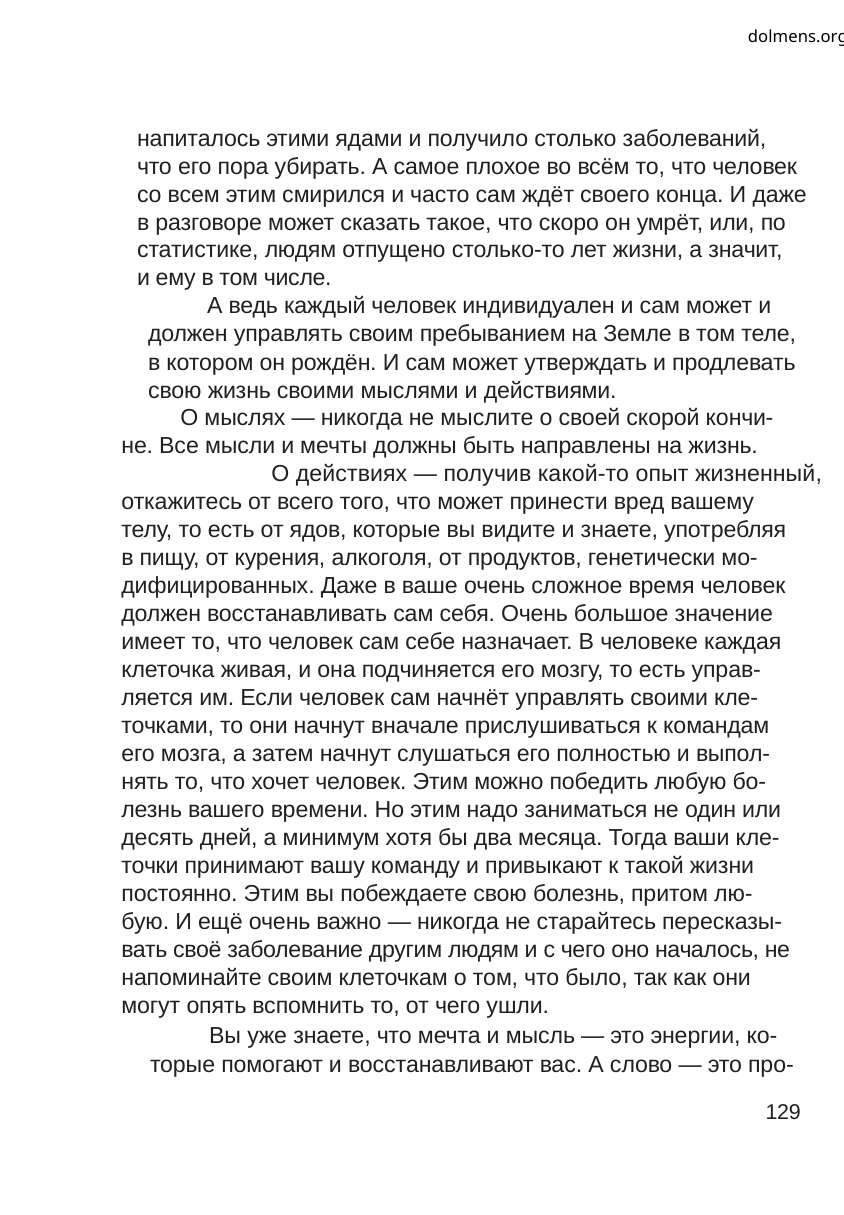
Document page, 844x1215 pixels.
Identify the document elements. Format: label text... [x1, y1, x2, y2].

text_box dolmens.org [747, 27, 844, 66]
text_box напиталось этими ядами и получило столько заболеваний, что его пора убирать. А самое плохое во всём то, что человек со всем этим смирился и часто сам ждёт своего конца. И даже в разговоре может сказать такое, что скоро он умрёт, или, по статистике, людям отпущено столько-то лет жизни, а значит, и ему в том числе. [137, 122, 807, 319]
text_box Вы уже знаете, что мечта и мысль — это энергии, ко- торые помогают и восстанавливают вас. А слово — это про- [150, 1018, 794, 1107]
text_box 129 [765, 1097, 801, 1151]
text_box А ведь каждый человек индивидуален и сам может и должен управлять своим пребыванием на Земле в том теле, в котором он рождён. И сам может утверждать и продлевать свою жизнь своими мыслями и действиями. [148, 289, 796, 402]
text_box О мыслях — никогда не мыслите о своей скорой кончи- не. Все мысли и мечты должны быть направлены на жизнь. О действиях — получив какой-то опыт жизненный, откажитесь от всего того, что может принести вред вашему телу, то есть от ядов, которые вы видите и знаете, употребляя в пищу, от курения, алкоголя, от продуктов, генетически мо- дифицированных. Даже в ваше очень сложное время человек должен восстанавливать сам себя. Очень большое значение имеет то, что человек сам себе назначает. В человеке каждая клеточка живая, и она подчиняется его мозгу, то есть управ- ляется им. Если человек сам начнёт управлять своими кле- точками, то они начнут вначале прислушиваться к командам его мозга, а затем начнут слушаться его полностью и выпол- нять то, что хочет человек. Этим можно победить любую бо- лезнь вашего времени. Но этим надо заниматься не один или десять дней, а минимум хотя бы два месяца. Тогда ваши кле- точки принимают вашу команду и привыкают к такой жизни постоянно. Этим вы побеждаете свою болезнь, притом лю- бую. И ещё очень важно — никогда не старайтесь пересказы- вать своё заболевание другим людям и с чего оно началось, не напоминайте своим клеточкам о том, что было, так как они могут опять вспомнить то, от чего ушли. [121, 402, 823, 1046]
